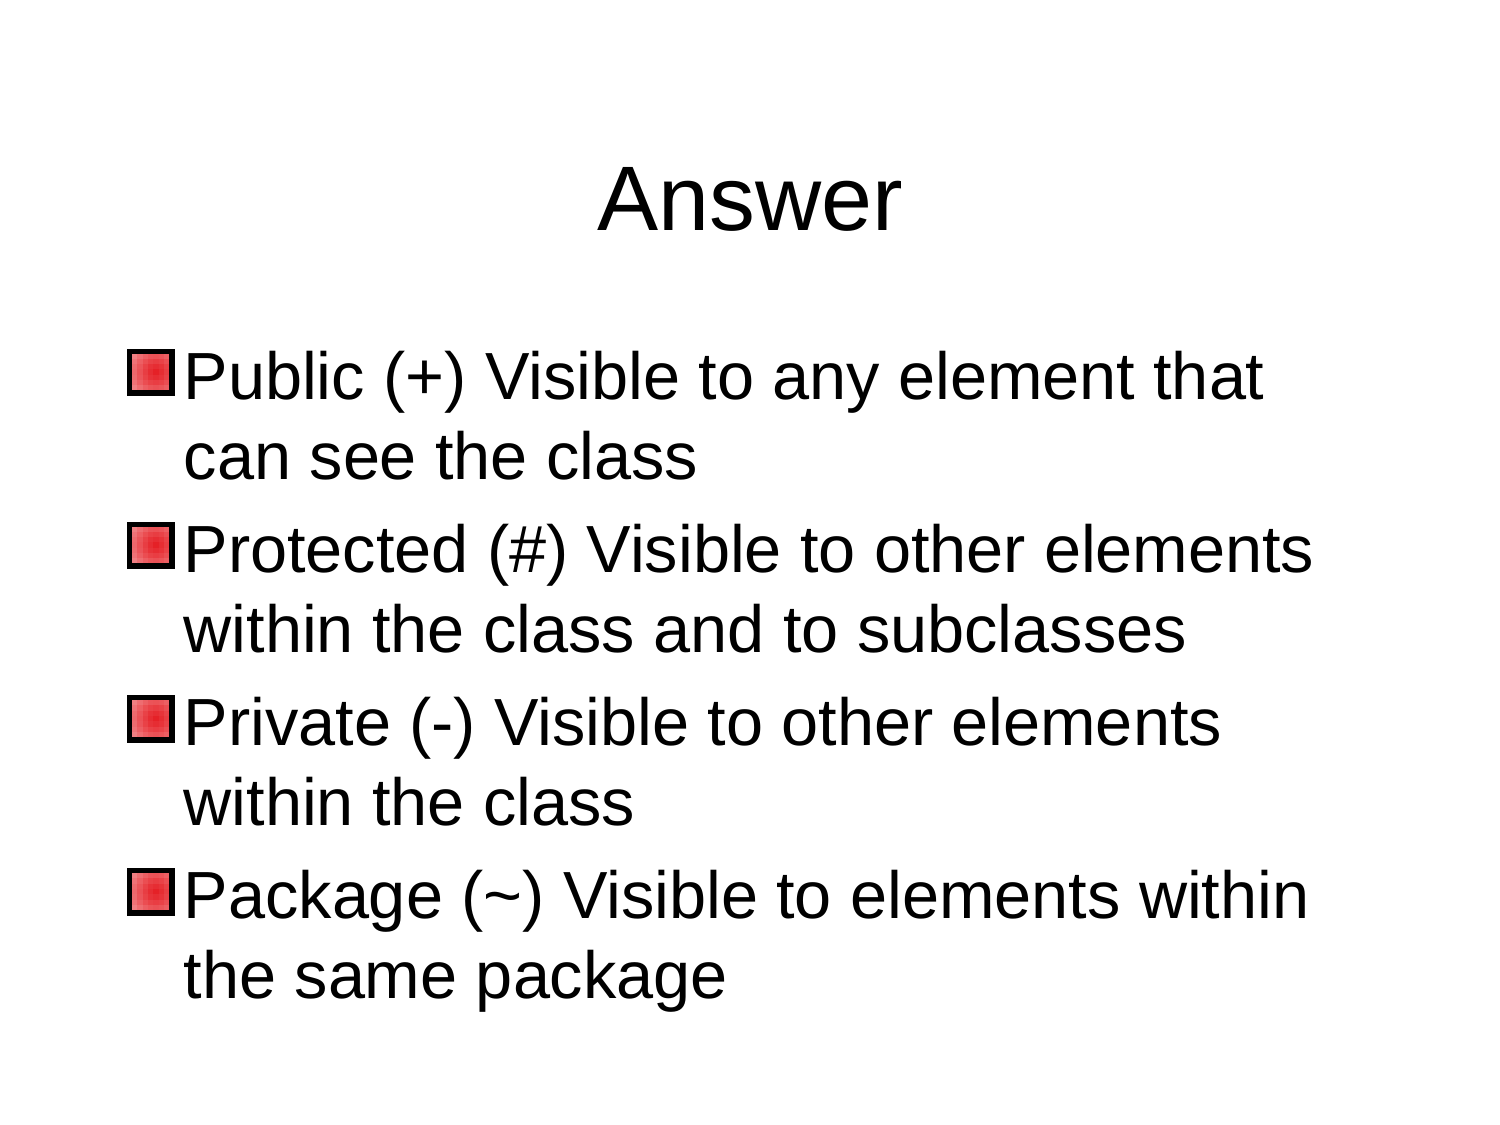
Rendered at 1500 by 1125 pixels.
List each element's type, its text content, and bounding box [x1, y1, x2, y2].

picture [127, 695, 175, 743]
list Public (+) Visible to any element that can see the class Protected (#) Visible to other elements within the class and to subclasses Private (-) Visible to other elements within the class Package (~) Visible to elements within the same package [112, 324, 1388, 1000]
title Answer [112, 99, 1388, 288]
picture [127, 868, 175, 916]
picture [127, 522, 175, 569]
picture [127, 349, 175, 396]
